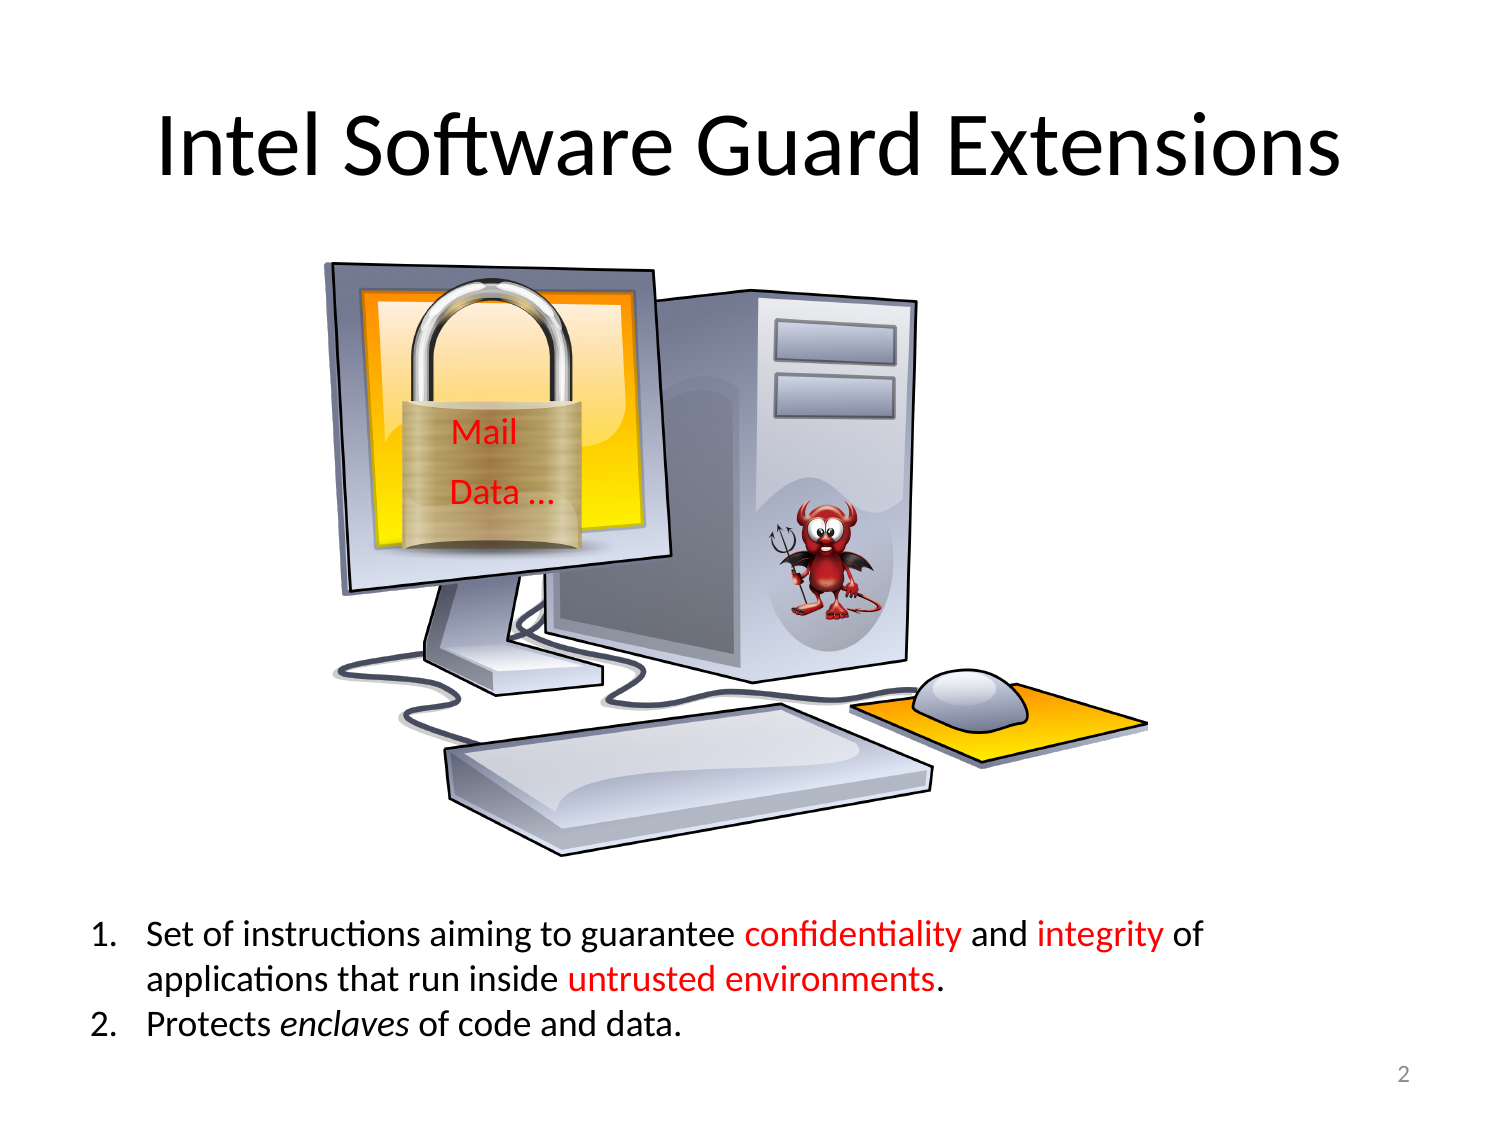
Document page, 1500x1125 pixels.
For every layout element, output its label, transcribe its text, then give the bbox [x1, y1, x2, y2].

slide_number 2 [1074, 1042, 1425, 1103]
text_box Set of instructions aiming to guarantee confidentiality and integrity of applications that run inside untrusted environments. Protects enclaves of code and data. [75, 901, 1323, 1097]
title Intel Software Guard Extensions [75, 45, 1425, 233]
picture [324, 262, 1149, 858]
list [75, 262, 1425, 1005]
